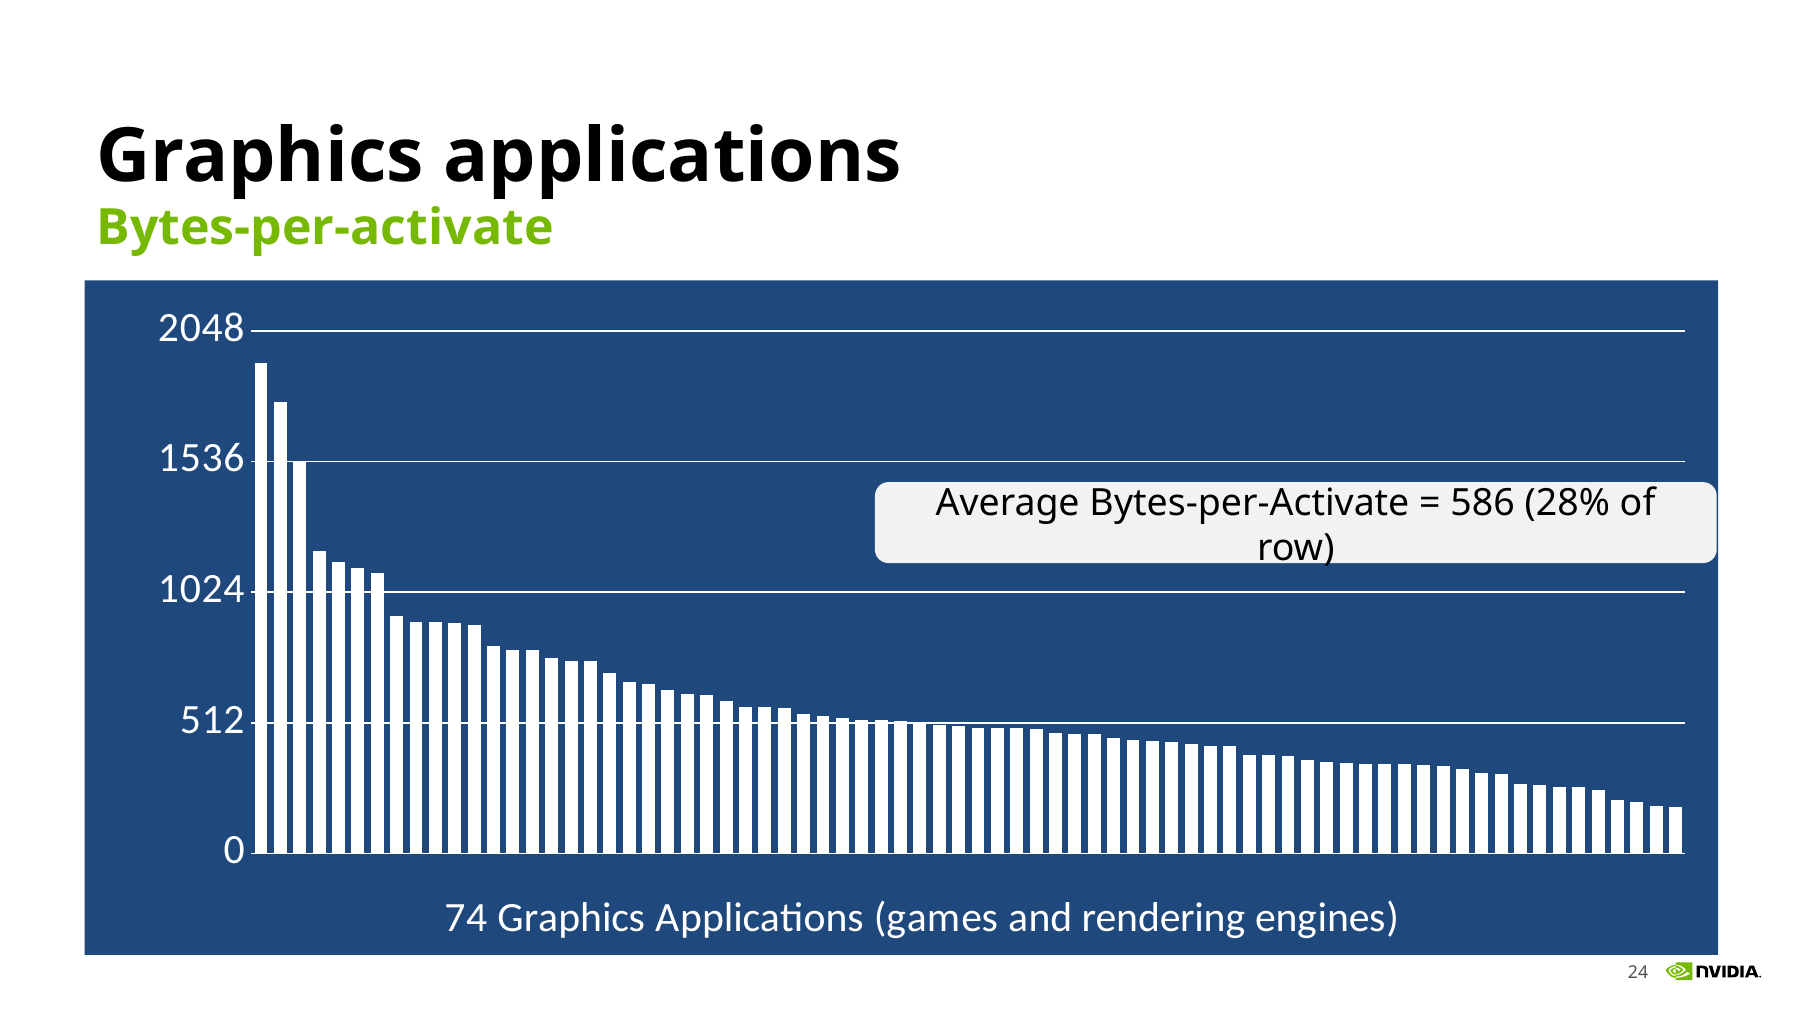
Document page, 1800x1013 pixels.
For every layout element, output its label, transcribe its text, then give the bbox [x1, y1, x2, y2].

title Graphics applications [81, 108, 1719, 193]
chart [84, 280, 1719, 956]
list Bytes-per-activate [81, 193, 1719, 281]
